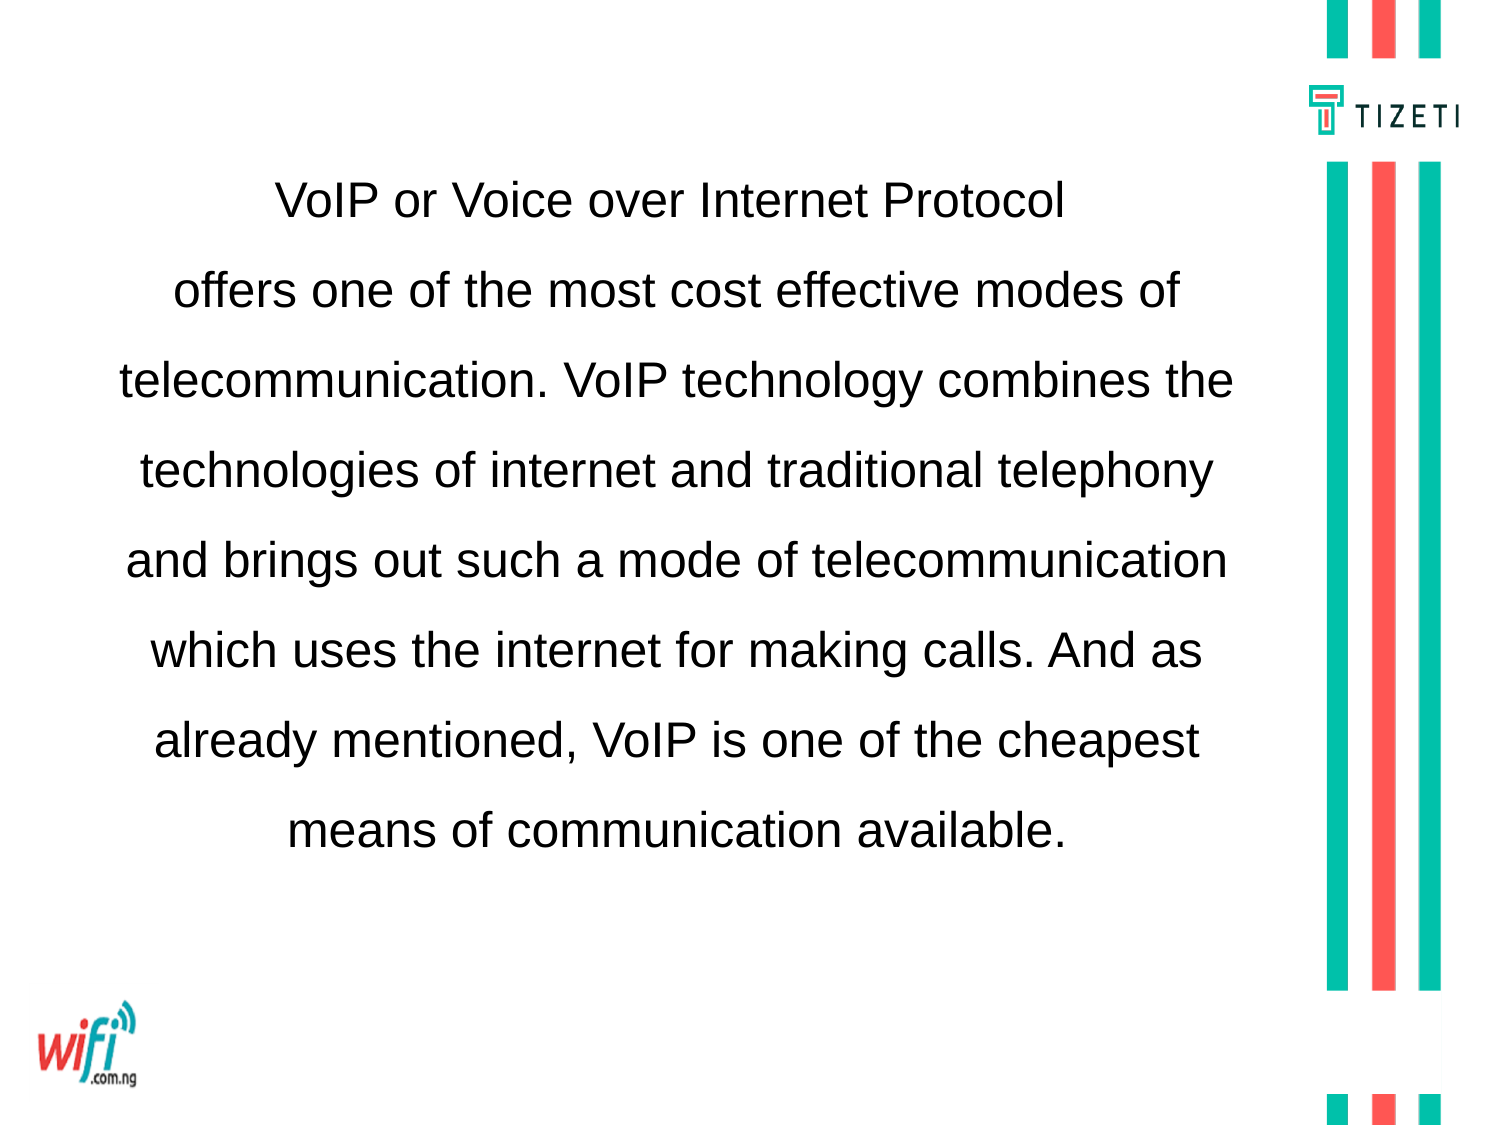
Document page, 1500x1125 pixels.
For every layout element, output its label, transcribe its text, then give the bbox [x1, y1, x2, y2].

picture [29, 983, 159, 1102]
picture [1326, 1094, 1442, 1125]
picture [1326, 0, 1442, 58]
picture [1326, 162, 1442, 990]
text_box VoIP or Voice over Internet Protocol offers one of the most cost effective modes of telecommunication. VoIP technology combines the technologies of internet and traditional telephony and brings out such a mode of telecommunication which uses the internet for making calls. And as already mentioned, VoIP is one of the cheapest means of communication available. [91, 129, 1263, 865]
picture [1309, 85, 1459, 135]
